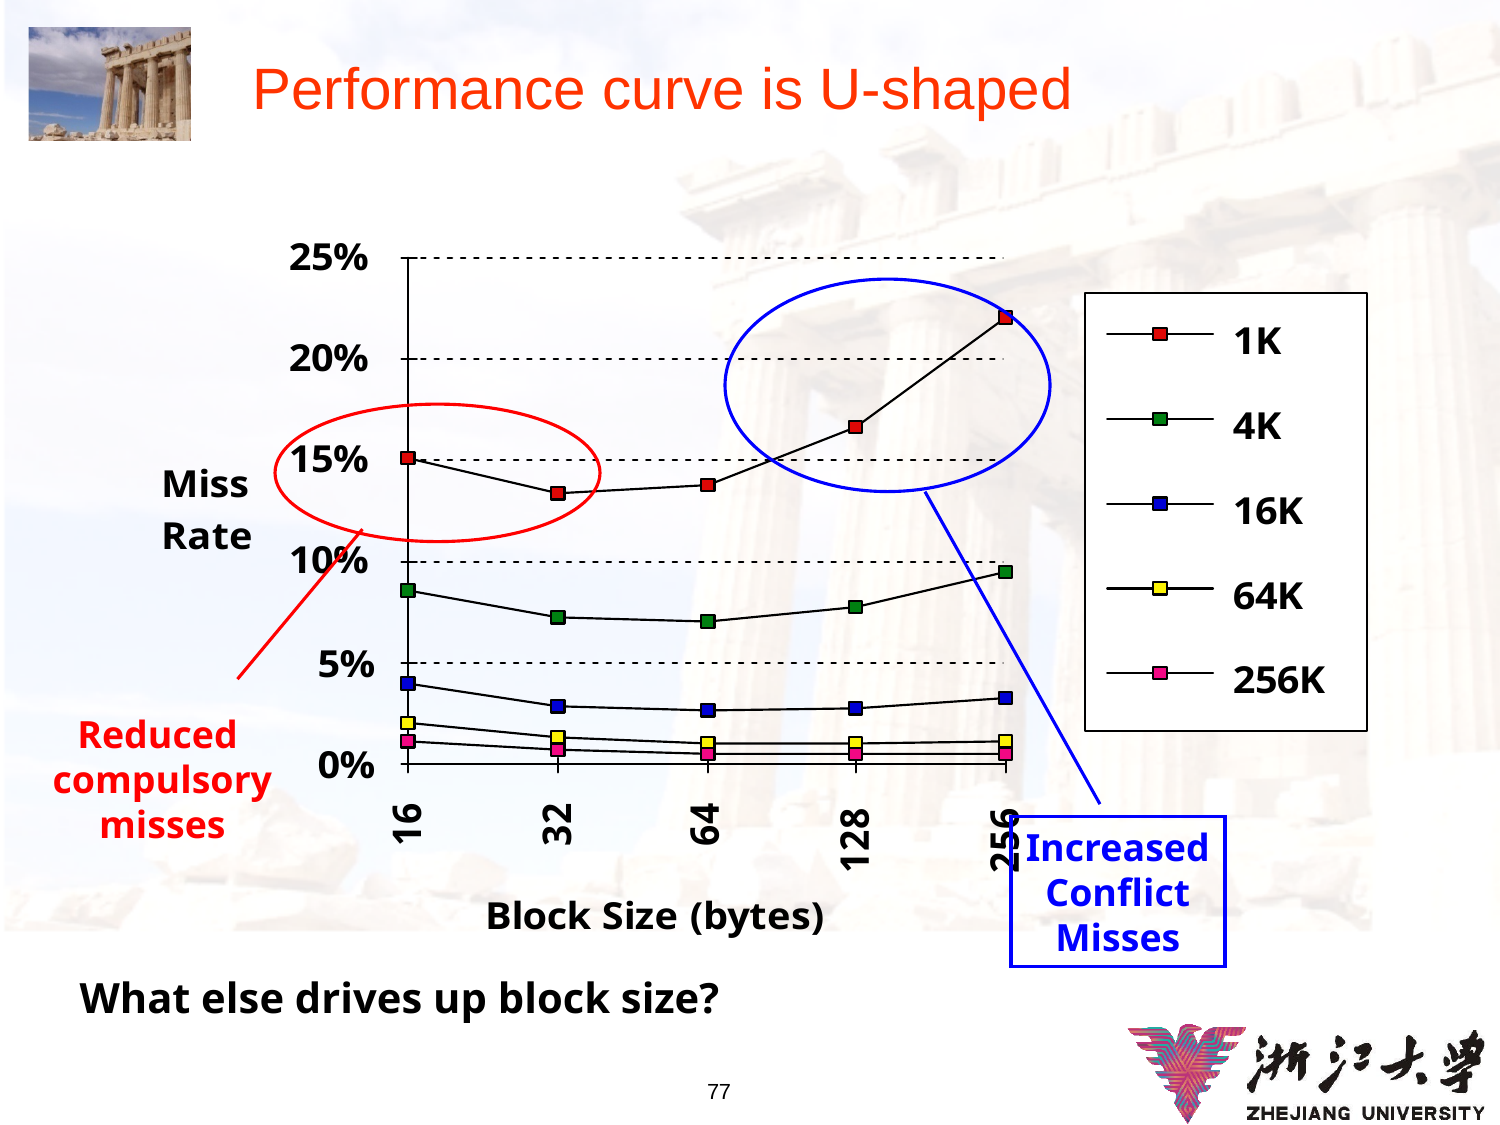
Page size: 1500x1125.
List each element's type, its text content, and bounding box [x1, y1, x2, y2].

title Performance curve is U-shaped [237, 0, 1500, 173]
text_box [724, 278, 1226, 971]
picture [0, 0, 1500, 1125]
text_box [49, 403, 601, 855]
text_box What else drives up block size? [64, 964, 915, 1029]
